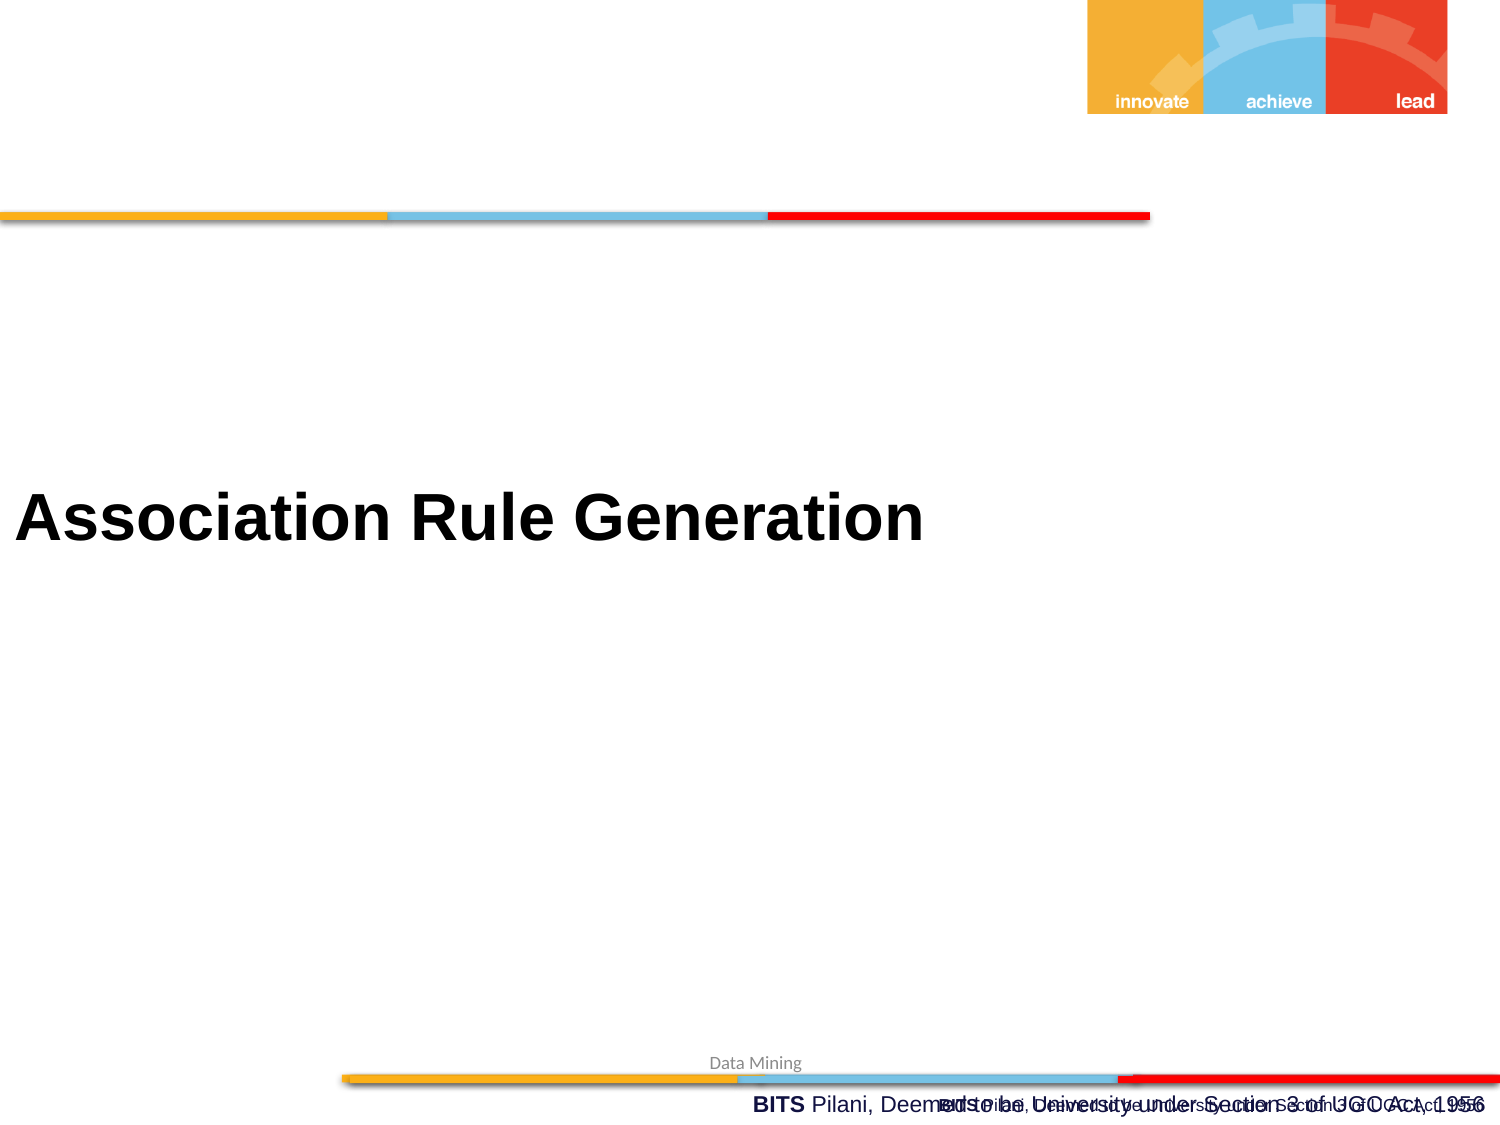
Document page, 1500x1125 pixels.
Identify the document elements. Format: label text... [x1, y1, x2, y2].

picture [1087, 0, 1448, 114]
title Association Rule Generation [0, 469, 1294, 560]
